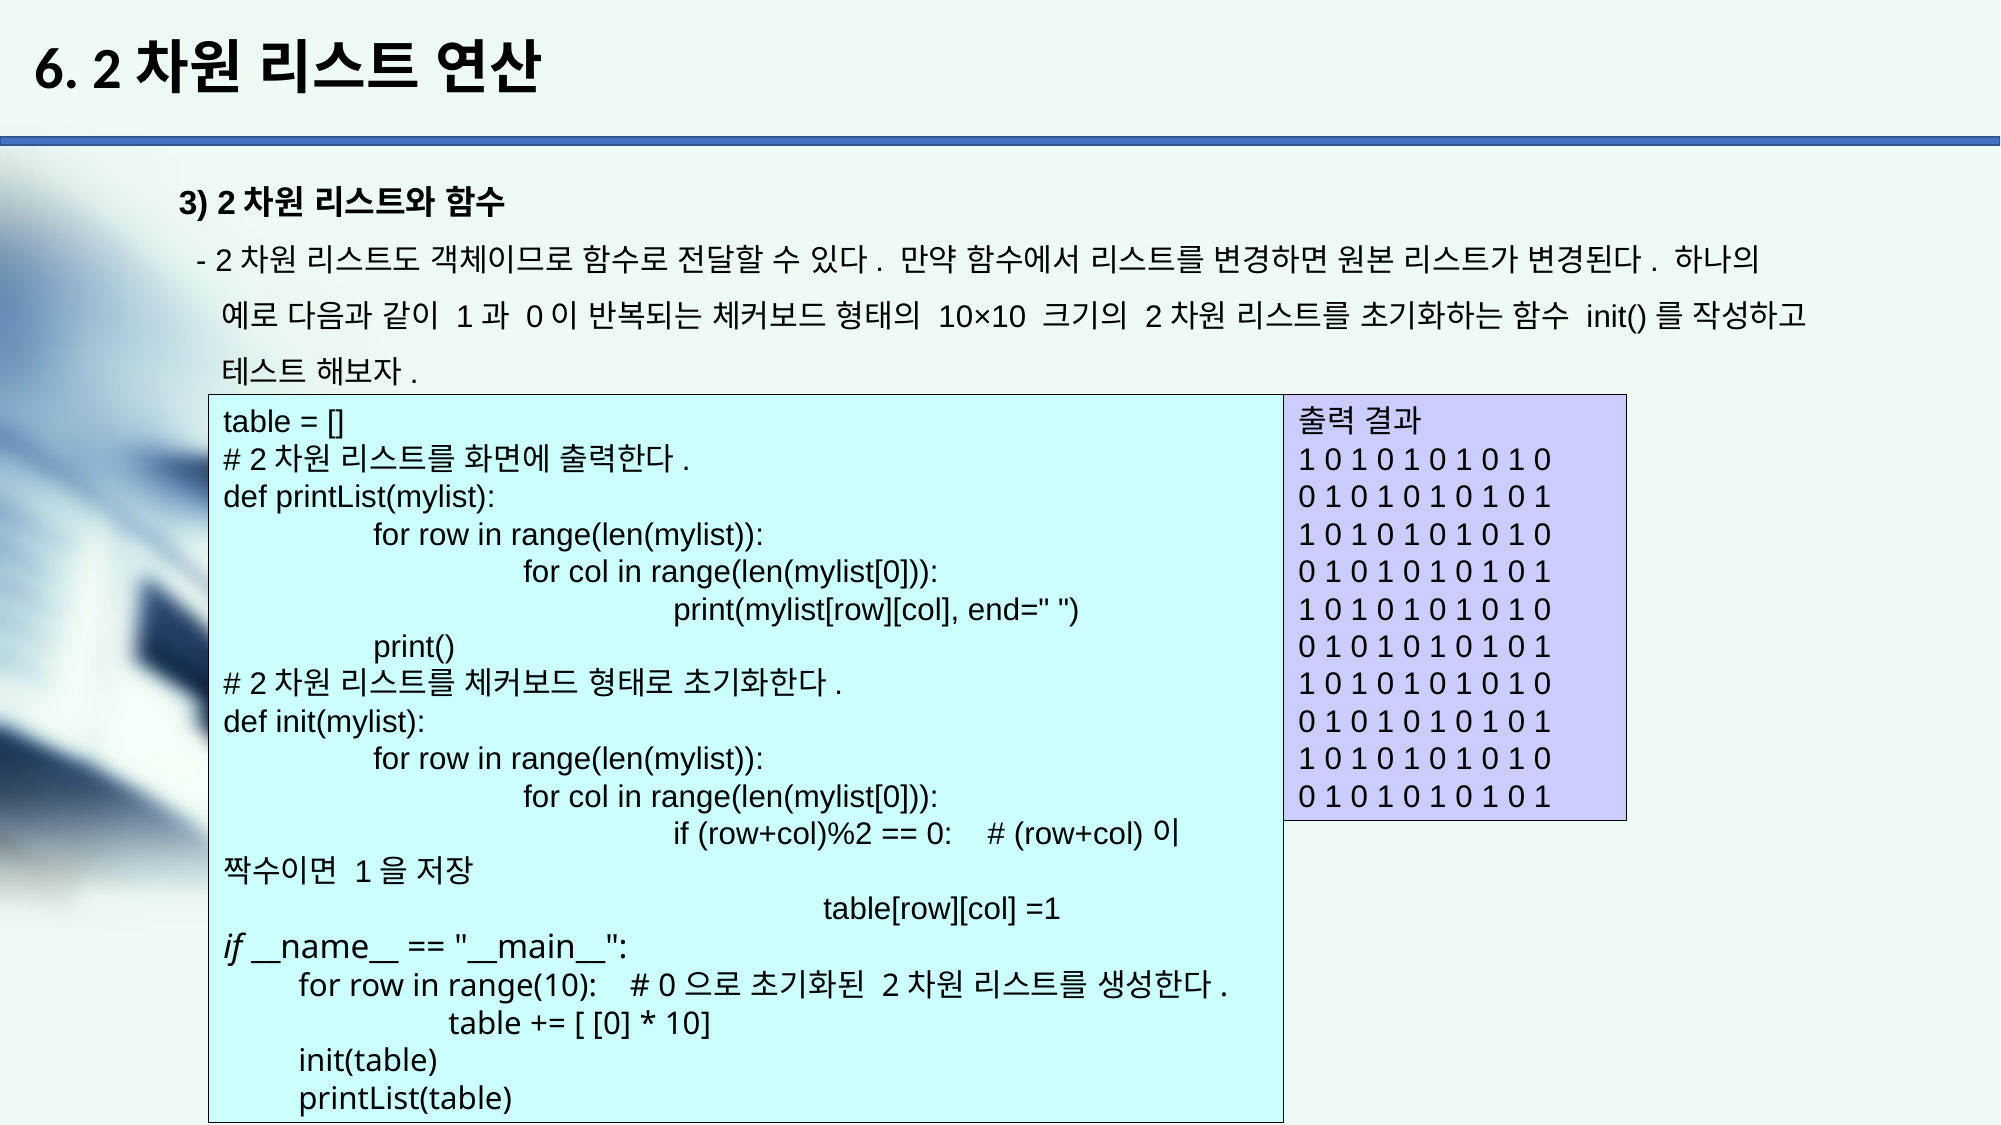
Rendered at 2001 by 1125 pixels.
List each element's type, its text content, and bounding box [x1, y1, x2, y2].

text_box 3) 2차원 리스트와 함수 - 2차원 리스트도 객체이므로 함수로 전달할 수 있다. 만약 함수에서 리스트를 변경하면 원본 리스트가 변경된다. 하나의 예로 다음과 같이 1과 0이 반복되는 체커보드 형태의 10×10 크기의 2차원 리스트를 초기화하는 함수 init()를 작성하고 테스트 해보자. [163, 154, 1922, 735]
text_box table = [] # 2차원 리스트를 화면에 출력한다. def printList(mylist): for row in range(len(mylist)): for col in range(len(mylist[0])): print(mylist[row][col], end=" ") print() # 2차원 리스트를 체커보드 형태로 초기화한다. def init(mylist): for row in range(len(mylist)): for col in range(len(mylist[0])): if (row+col)%2 == 0: # (row+col)이 짝수이면 1을 저장 table[row][col] =1 if __name__ == "__main__": for row in range(10): # 0으로 초기화된 2차원 리스트를 생성한다. table += [ [0] * 10] init(table) printList(table) [208, 394, 1284, 1123]
picture [0, 0, 2000, 136]
picture [0, 146, 2000, 1125]
title 6. 2차원 리스트 연산 [19, 14, 1745, 126]
text_box 출력 결과 1 0 1 0 1 0 1 0 1 0 0 1 0 1 0 1 0 1 0 1 1 0 1 0 1 0 1 0 1 0 0 1 0 1 0 1 0 1 0 1 1 0 1 0 1 0 1 0 1 0 0 1 0 1 0 1 0 1 0 1 1 0 1 0 1 0 1 0 1 0 0 1 0 1 0 1 0 1 0 1 1 0 1 0 1 0 1 0 1 0 0 1 0 1 0 1 0 1 0 1 [1283, 394, 1627, 821]
